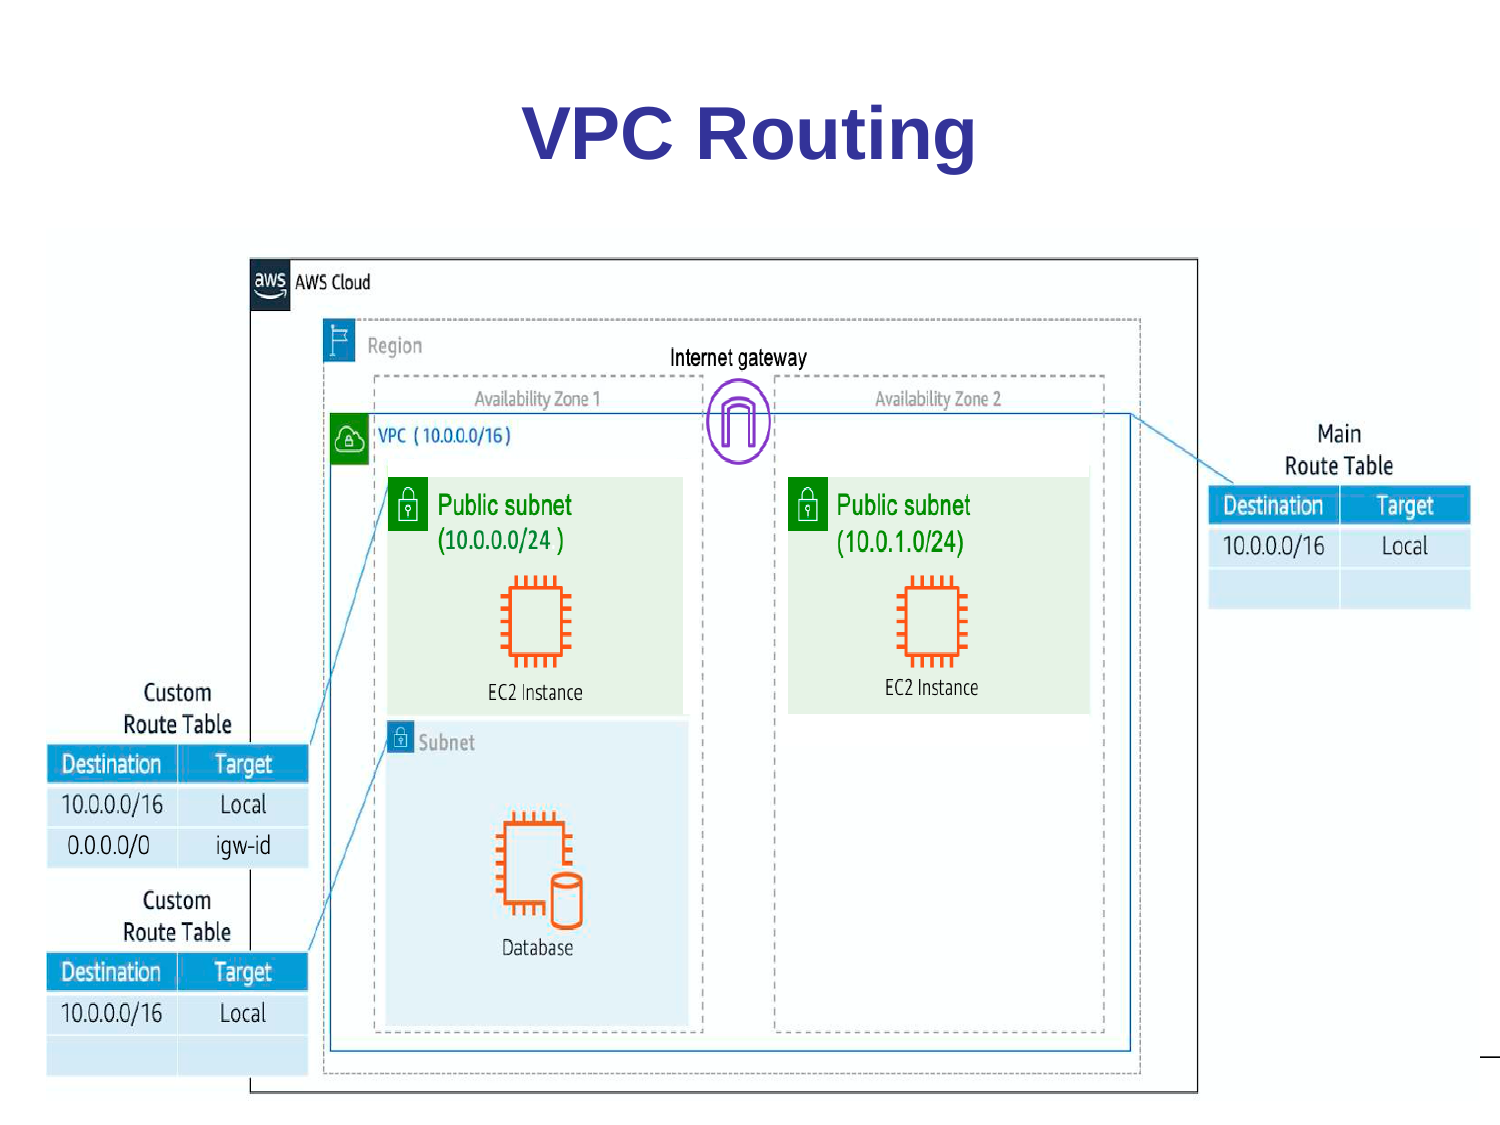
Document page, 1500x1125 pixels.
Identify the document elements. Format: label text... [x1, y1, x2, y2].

title VPC Routing [0, 56, 1500, 203]
picture [20, 202, 1480, 1116]
